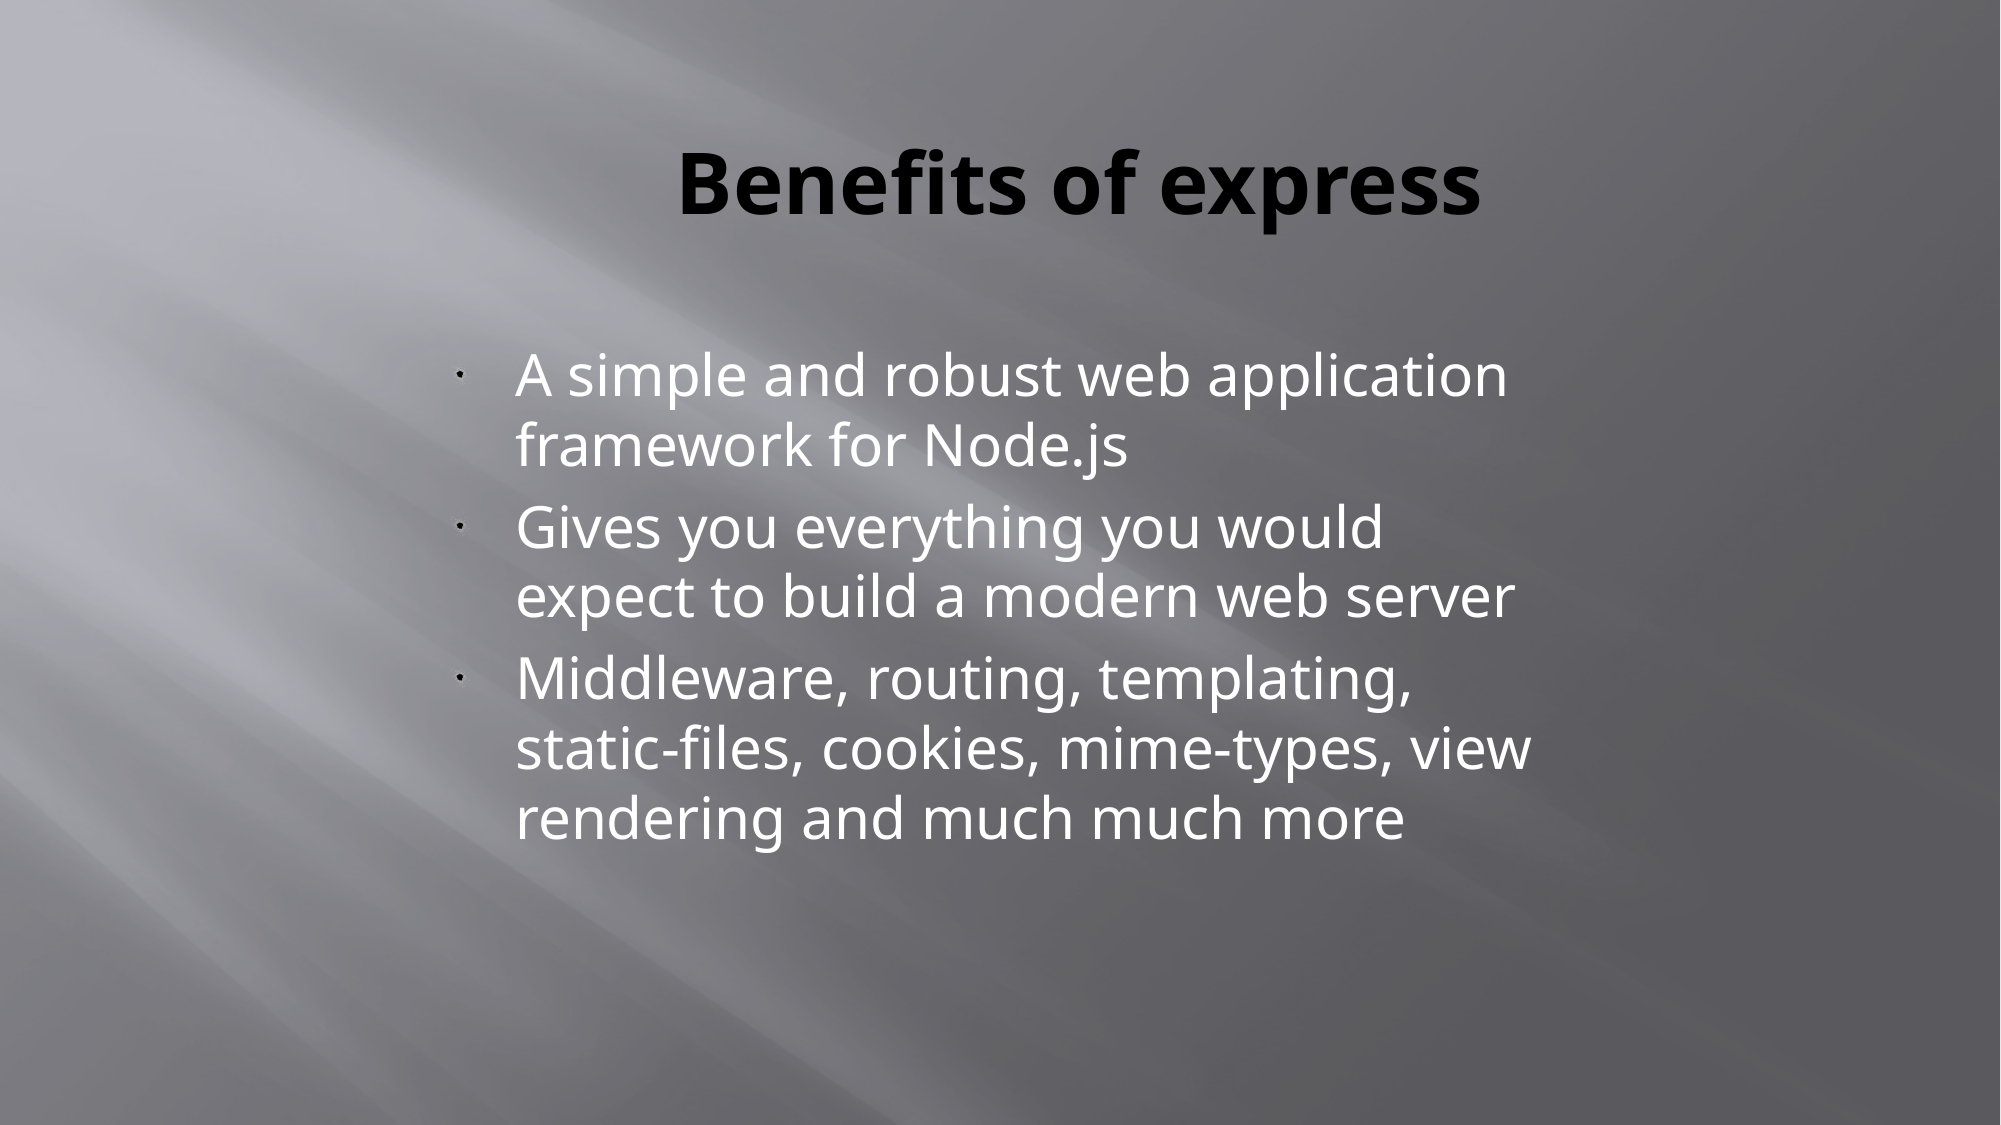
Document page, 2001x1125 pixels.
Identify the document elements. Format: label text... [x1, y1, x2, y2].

title Benefits of express [531, 87, 1619, 238]
picture [447, 511, 470, 538]
picture [447, 359, 470, 387]
picture [447, 662, 470, 690]
list A simple and robust web application framework for Node.js Gives you everything you would expect to build a modern web server Middleware, routing, templating, static-files, cookies, mime-types, view rendering and much much more [346, 331, 1554, 931]
